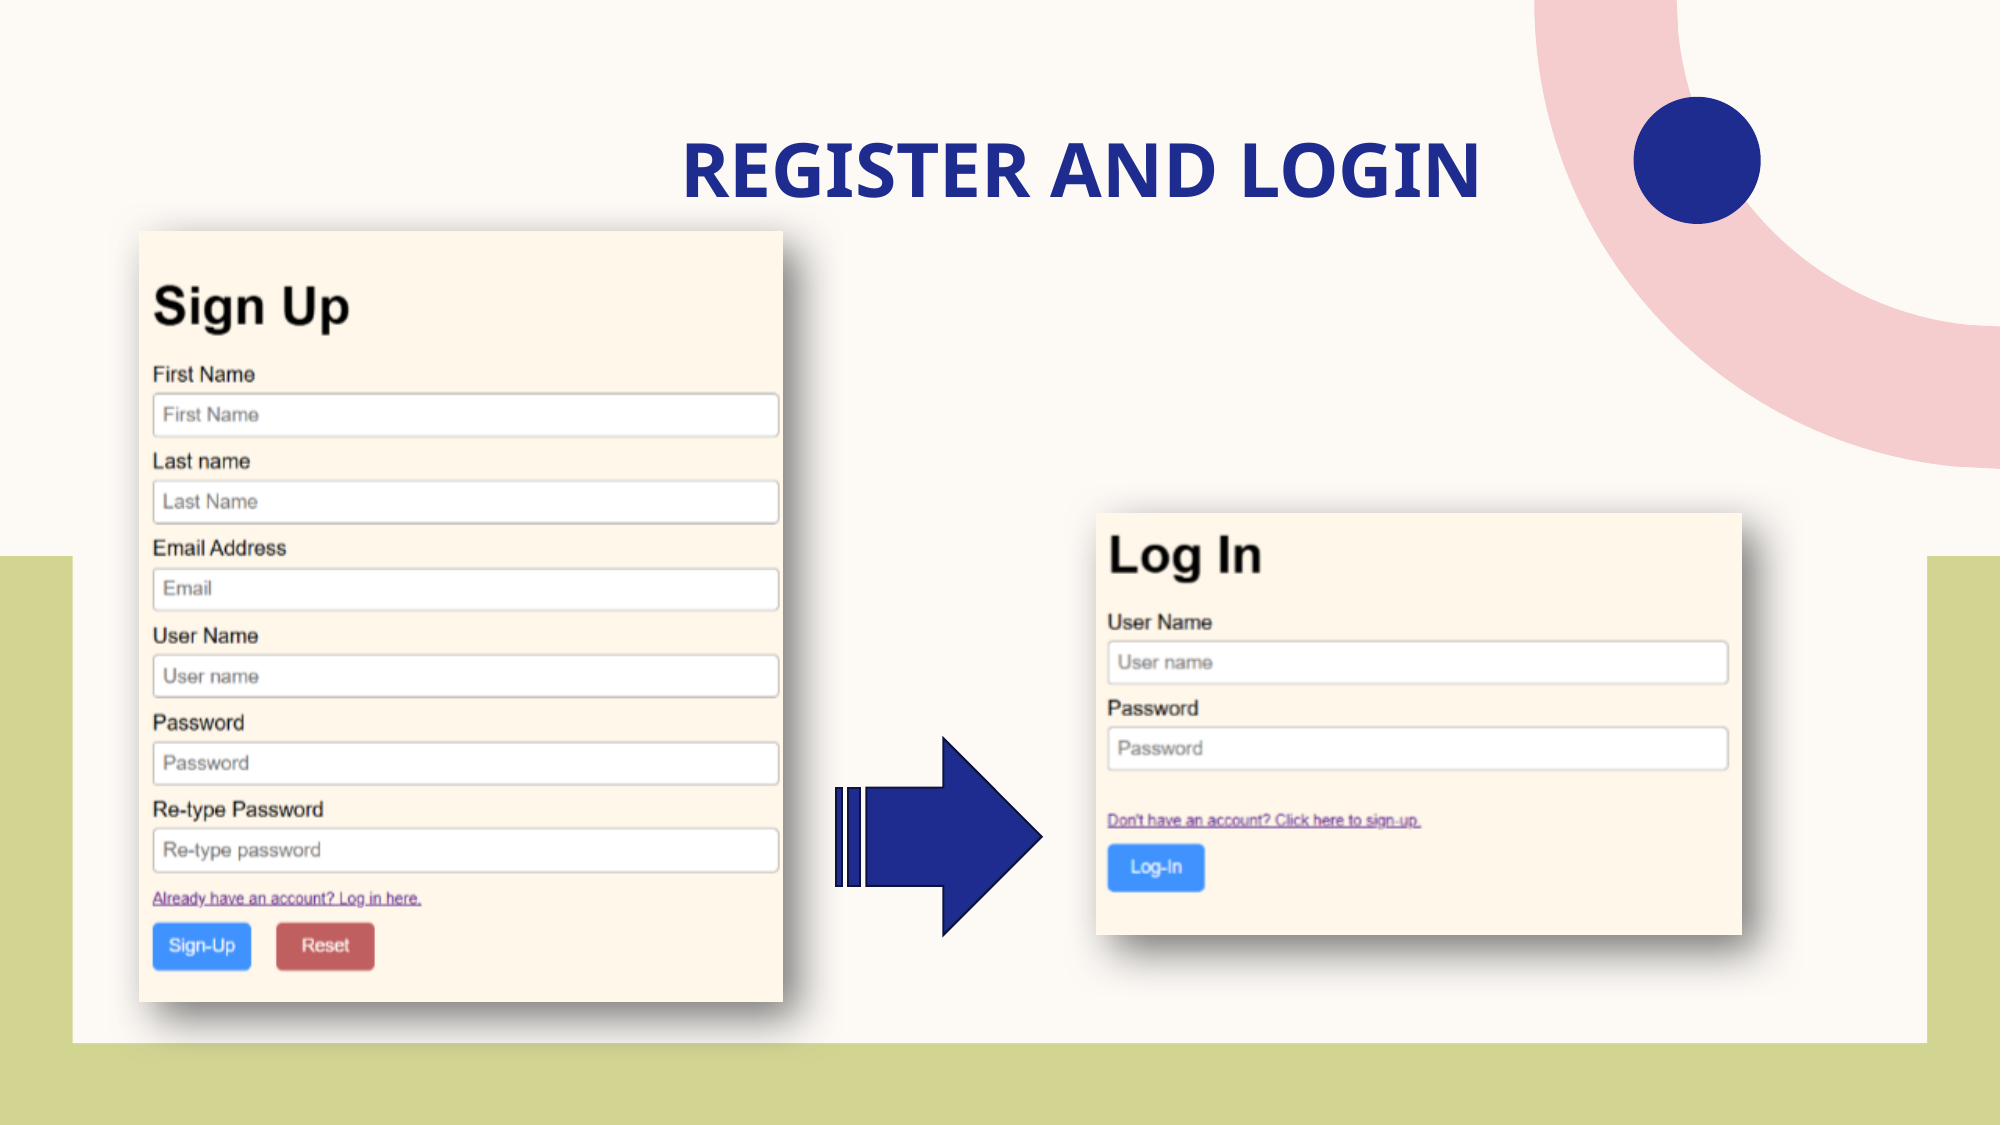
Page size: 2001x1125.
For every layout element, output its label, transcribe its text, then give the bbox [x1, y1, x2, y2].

text_box [835, 787, 843, 887]
text_box [847, 787, 861, 887]
picture [138, 231, 783, 1003]
picture [1095, 513, 1742, 935]
title Register and Login [665, 81, 1710, 254]
text_box [865, 735, 1044, 938]
